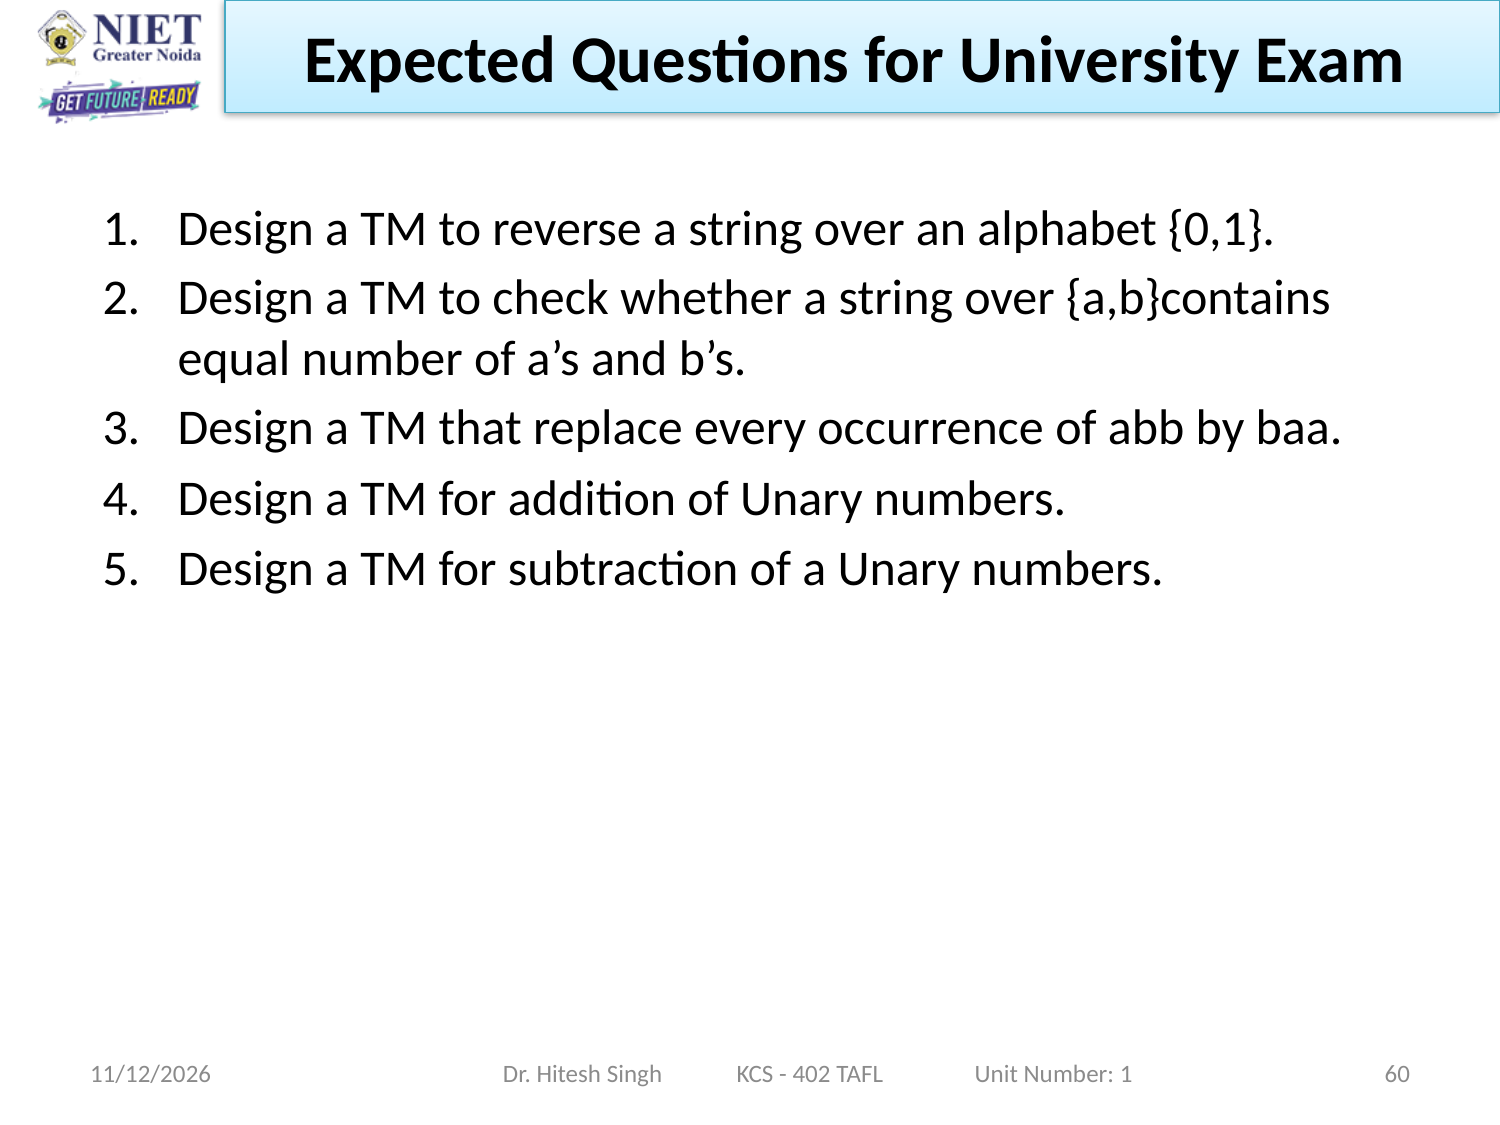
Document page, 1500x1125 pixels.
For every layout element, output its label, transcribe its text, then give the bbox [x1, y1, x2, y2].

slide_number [75, 1042, 362, 1103]
footer Dr. Hitesh Singh KCS - 402 TAFL Unit Number: 1 [362, 1042, 1074, 1103]
list Design a TM to reverse a string over an alphabet {0,1}. Design a TM to check whether a string over {a,b}contains equal number of a’s and b’s. Design a TM that replace every occurrence of abb by baa. Design a TM for addition of Unary numbers. Design a TM for subtraction of a Unary numbers. [87, 187, 1438, 930]
picture [0, 0, 238, 135]
text_box Expected Questions for University Exam [238, 0, 1500, 113]
slide_number 60 [1074, 1042, 1425, 1103]
